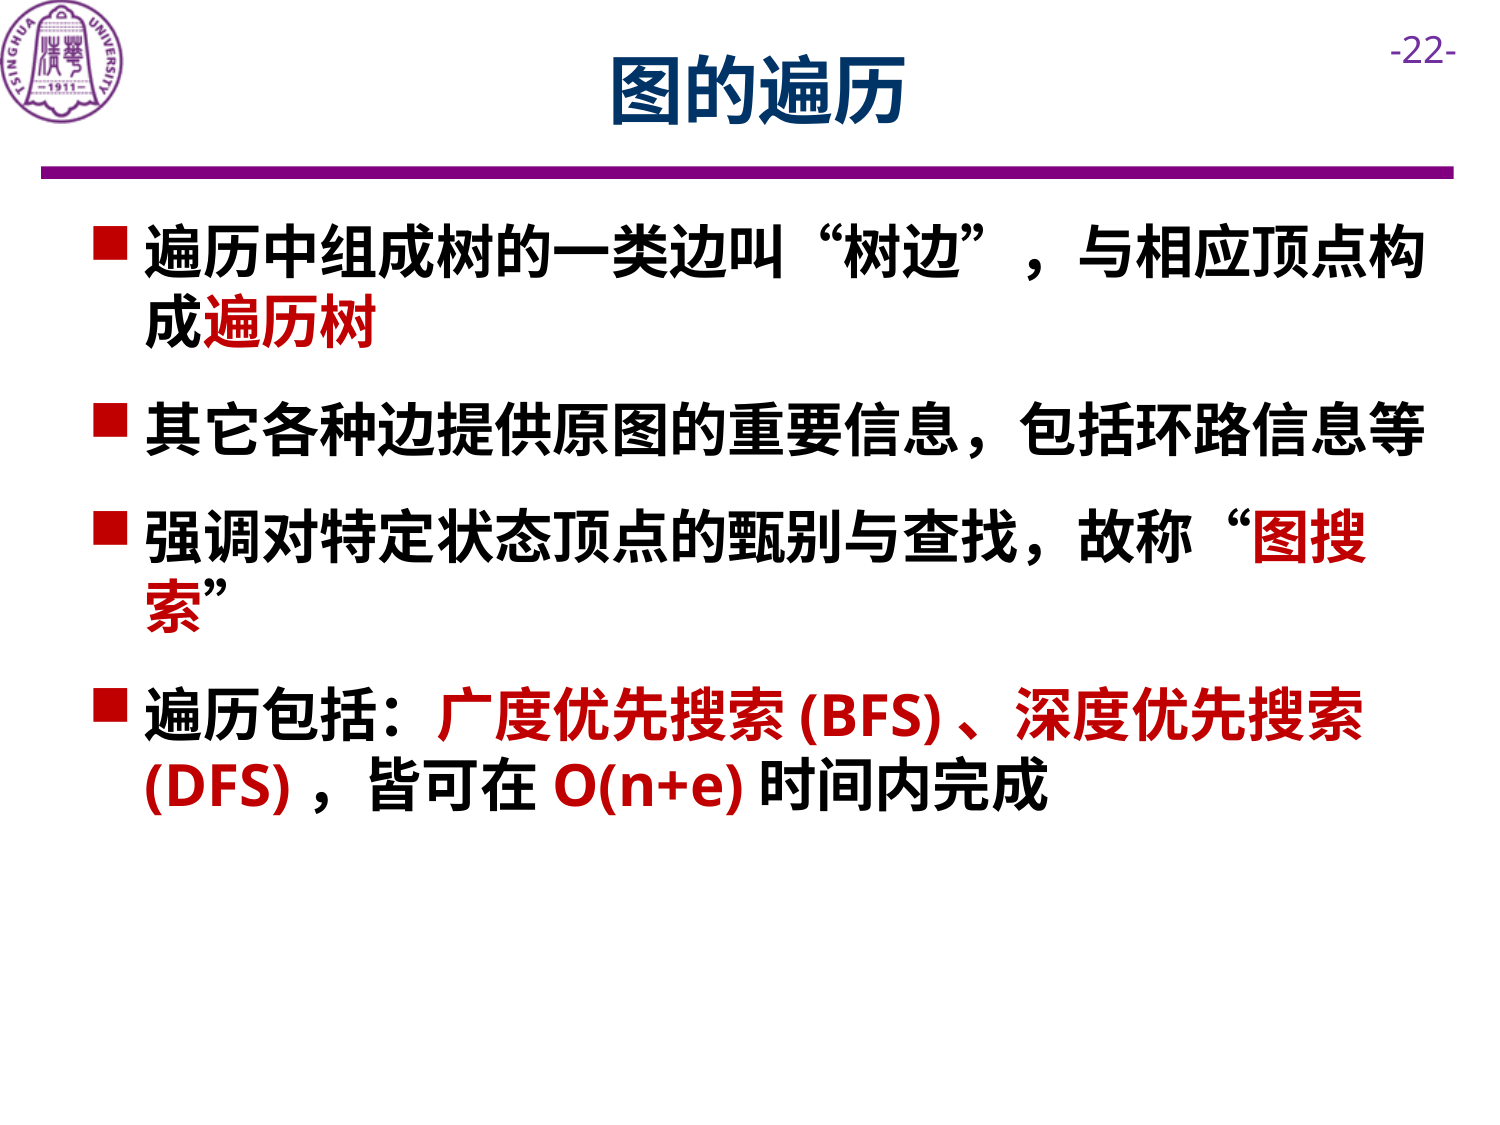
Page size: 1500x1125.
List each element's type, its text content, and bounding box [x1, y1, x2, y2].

title 图的遍历 [135, 13, 1383, 165]
picture [0, 0, 124, 124]
text_box 遍历中组成树的一类边叫“树边”，与相应顶点构成遍历树 其它各种边提供原图的重要信息，包括环路信息等 强调对特定状态顶点的甄别与查找，故称“图搜索” 遍历包括：广度优先搜索(BFS)、深度优先搜索(DFS)，皆可在O(n+e)时间内完成 [73, 208, 1445, 826]
